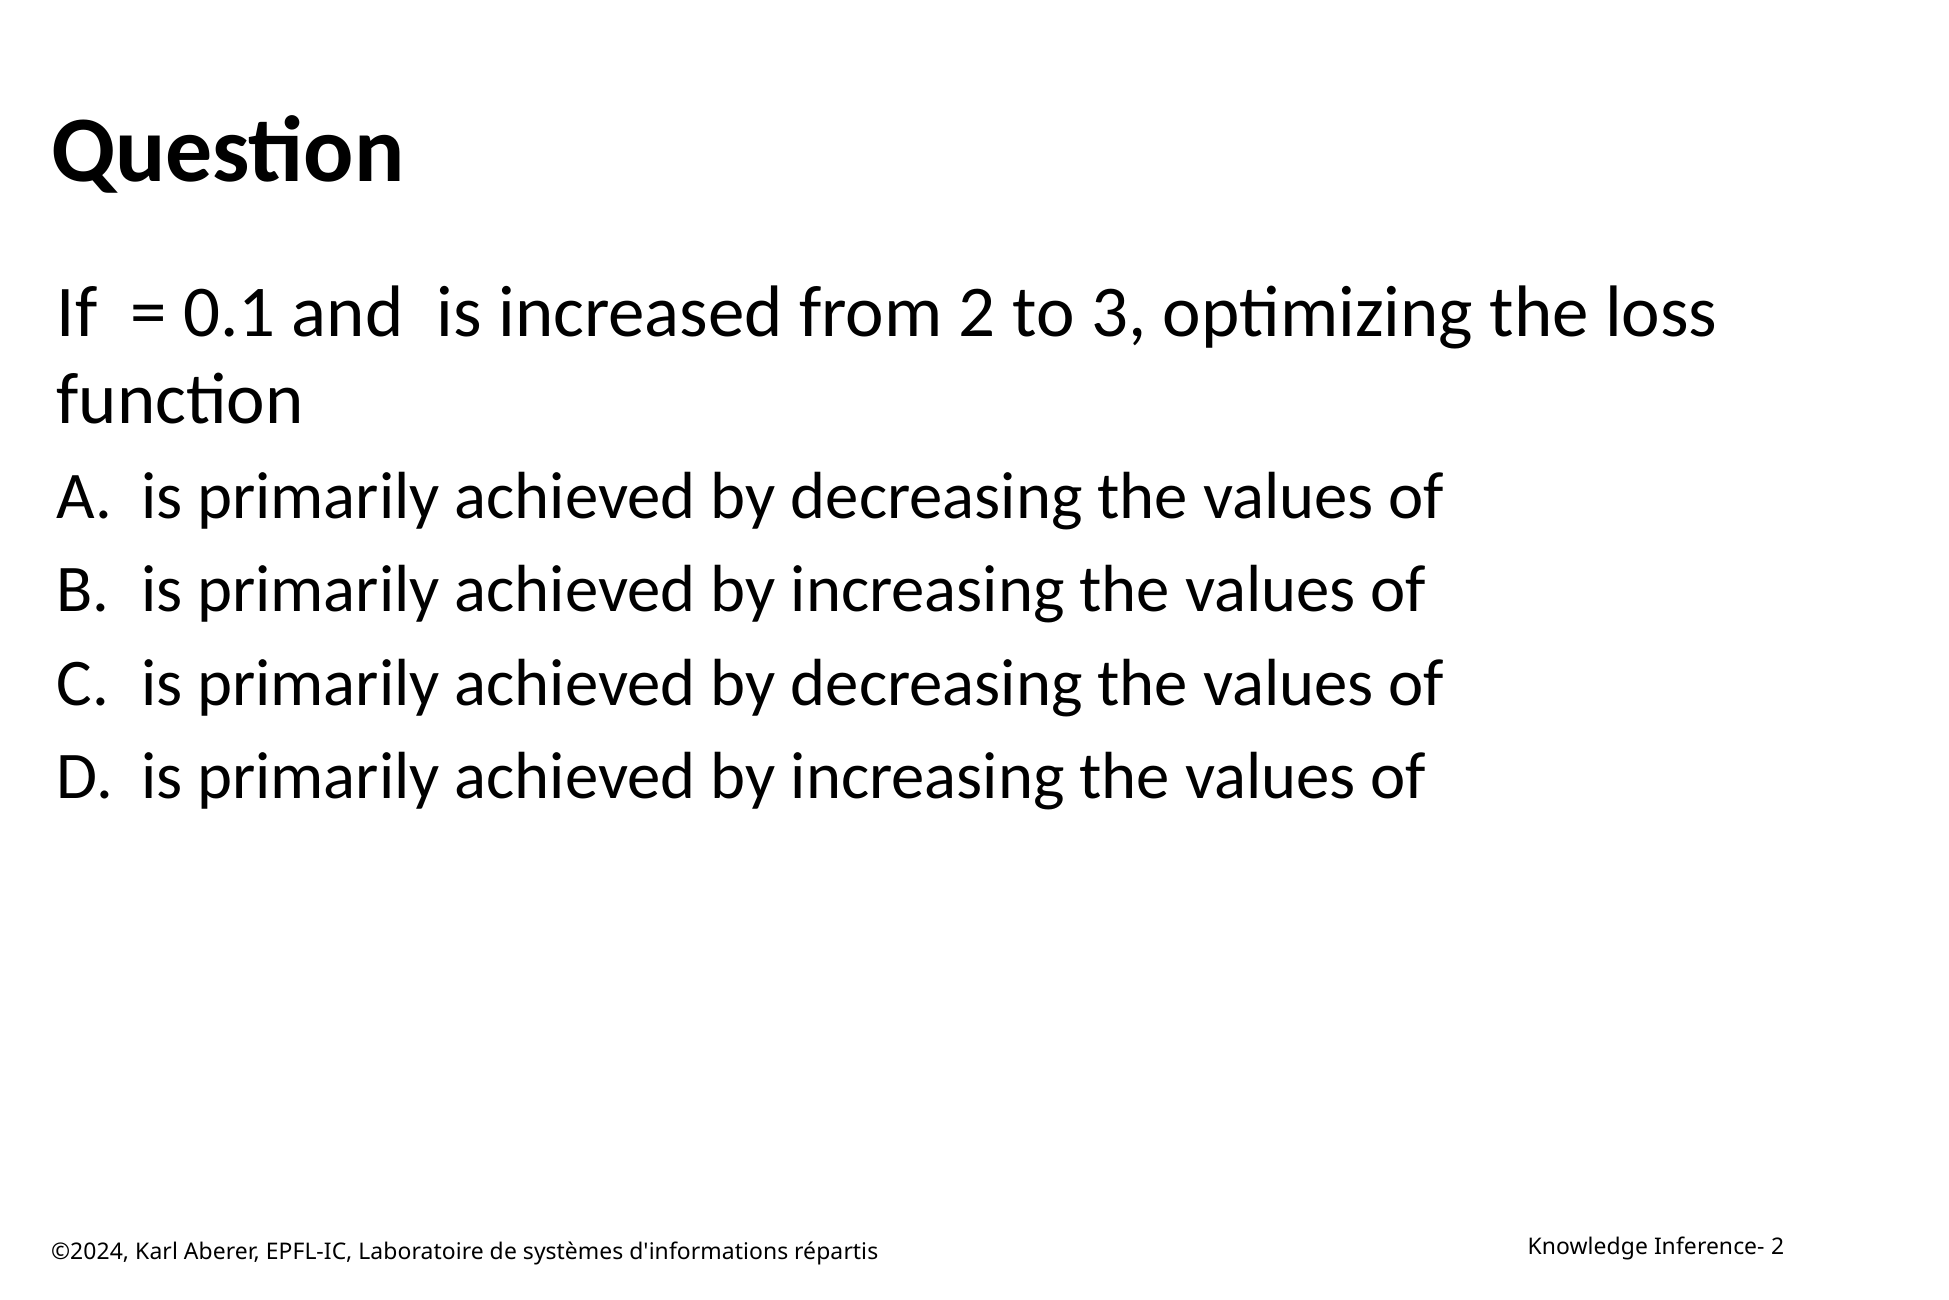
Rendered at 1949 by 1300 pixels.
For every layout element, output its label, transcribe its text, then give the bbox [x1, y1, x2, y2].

title Question [32, 57, 1803, 232]
footer ©2024, Karl Aberer, EPFL-IC, Laboratoire de systèmes d'informations répartis [32, 1227, 1284, 1271]
